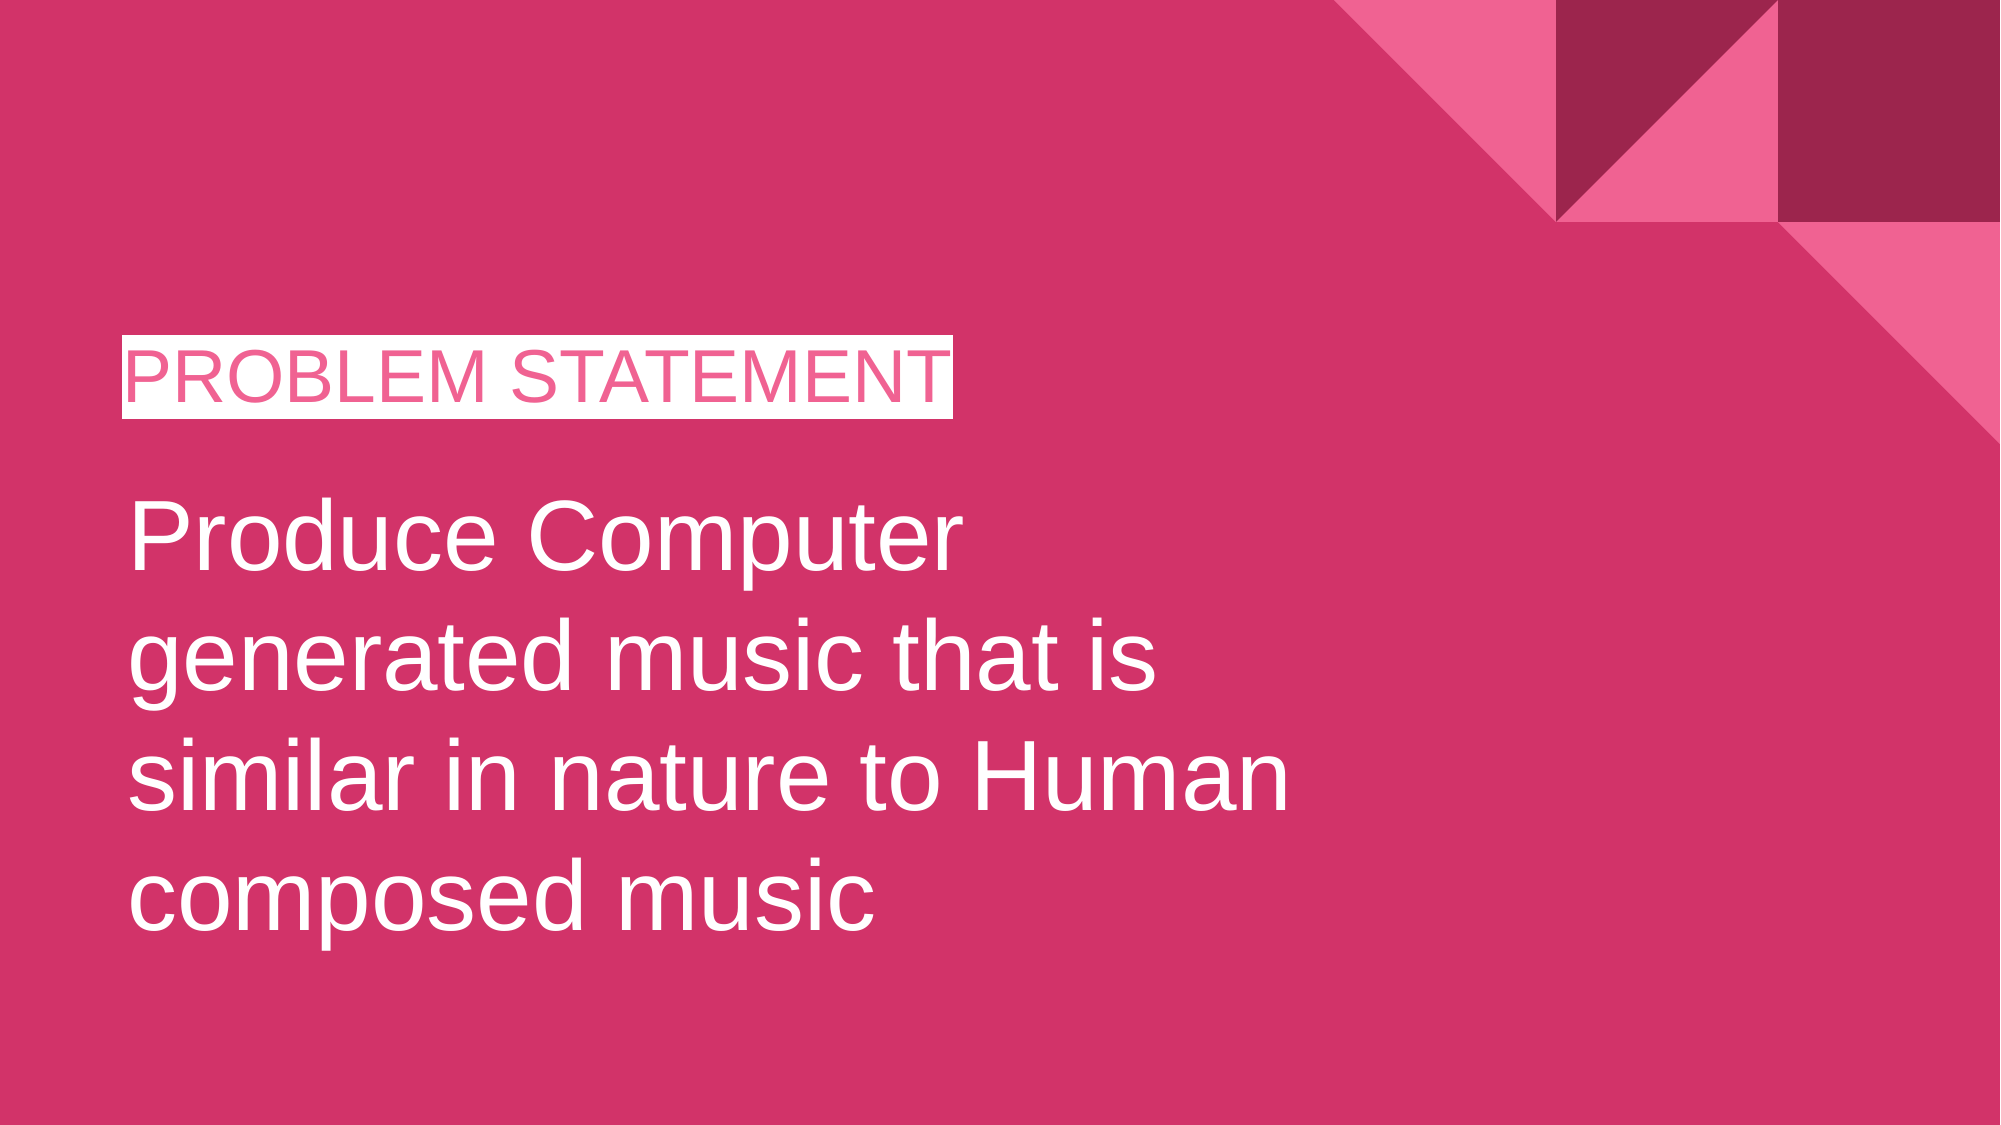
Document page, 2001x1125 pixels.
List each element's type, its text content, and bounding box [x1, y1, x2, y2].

text_box PROBLEM STATEMENT [107, 312, 1160, 436]
title Produce Computer generated music that is similar in nature to Human composed music [107, 410, 1337, 1010]
